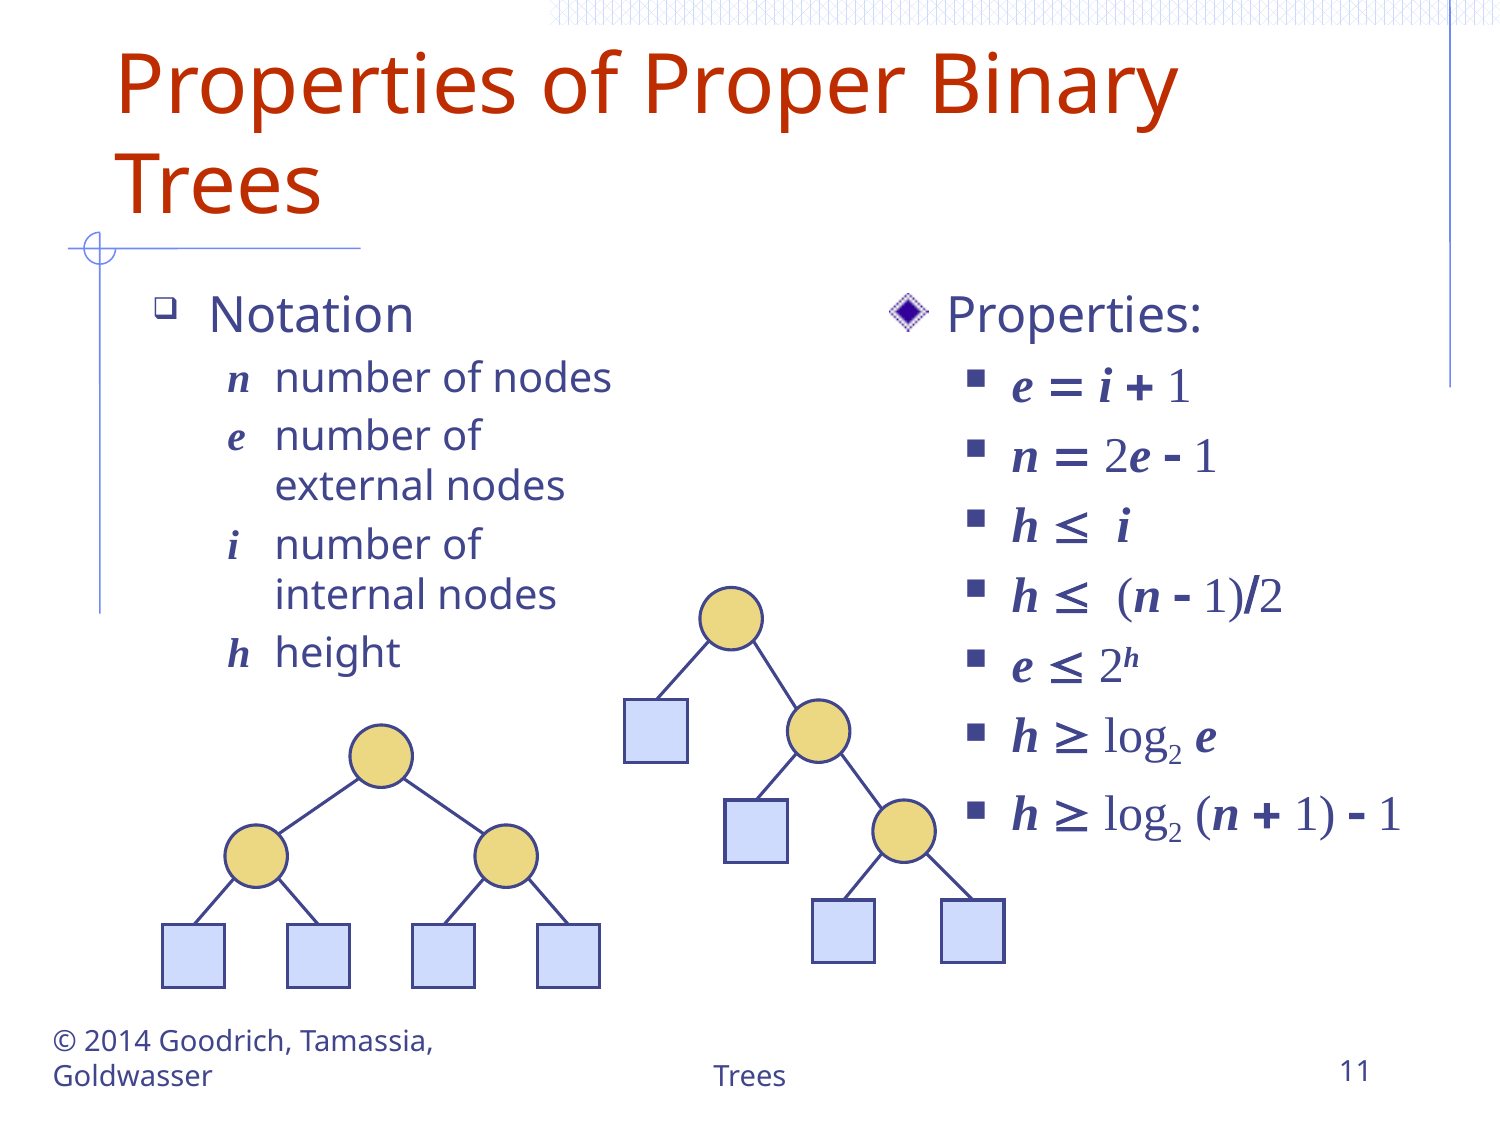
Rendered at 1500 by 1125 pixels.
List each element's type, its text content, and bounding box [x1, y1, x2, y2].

text_box [287, 924, 350, 988]
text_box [443, 879, 485, 924]
footer Trees [613, 1024, 988, 1101]
slide_number 11 [1074, 1024, 1388, 1101]
text_box [224, 824, 288, 888]
slide_number © 2014 Goodrich, Tamassia, Goldwasser [37, 1024, 613, 1101]
picture [889, 293, 929, 332]
title Properties of Proper Binary Trees [99, 50, 1375, 238]
text_box Properties: e = i + 1 n = 2e - 1 h  i h  (n - 1)/2 e  2h h  log2 e h  log2 (n + 1) - 1 [875, 274, 1438, 875]
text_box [193, 879, 235, 924]
text_box [474, 824, 538, 888]
text_box [162, 924, 225, 988]
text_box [528, 879, 569, 924]
text_box [537, 924, 600, 988]
list Notation n number of nodes e number of external nodes i number of internal nodes h height [137, 275, 638, 700]
text_box [349, 724, 413, 788]
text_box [624, 587, 1005, 963]
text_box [403, 779, 485, 833]
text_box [278, 879, 319, 924]
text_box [278, 779, 360, 833]
text_box [412, 924, 475, 988]
